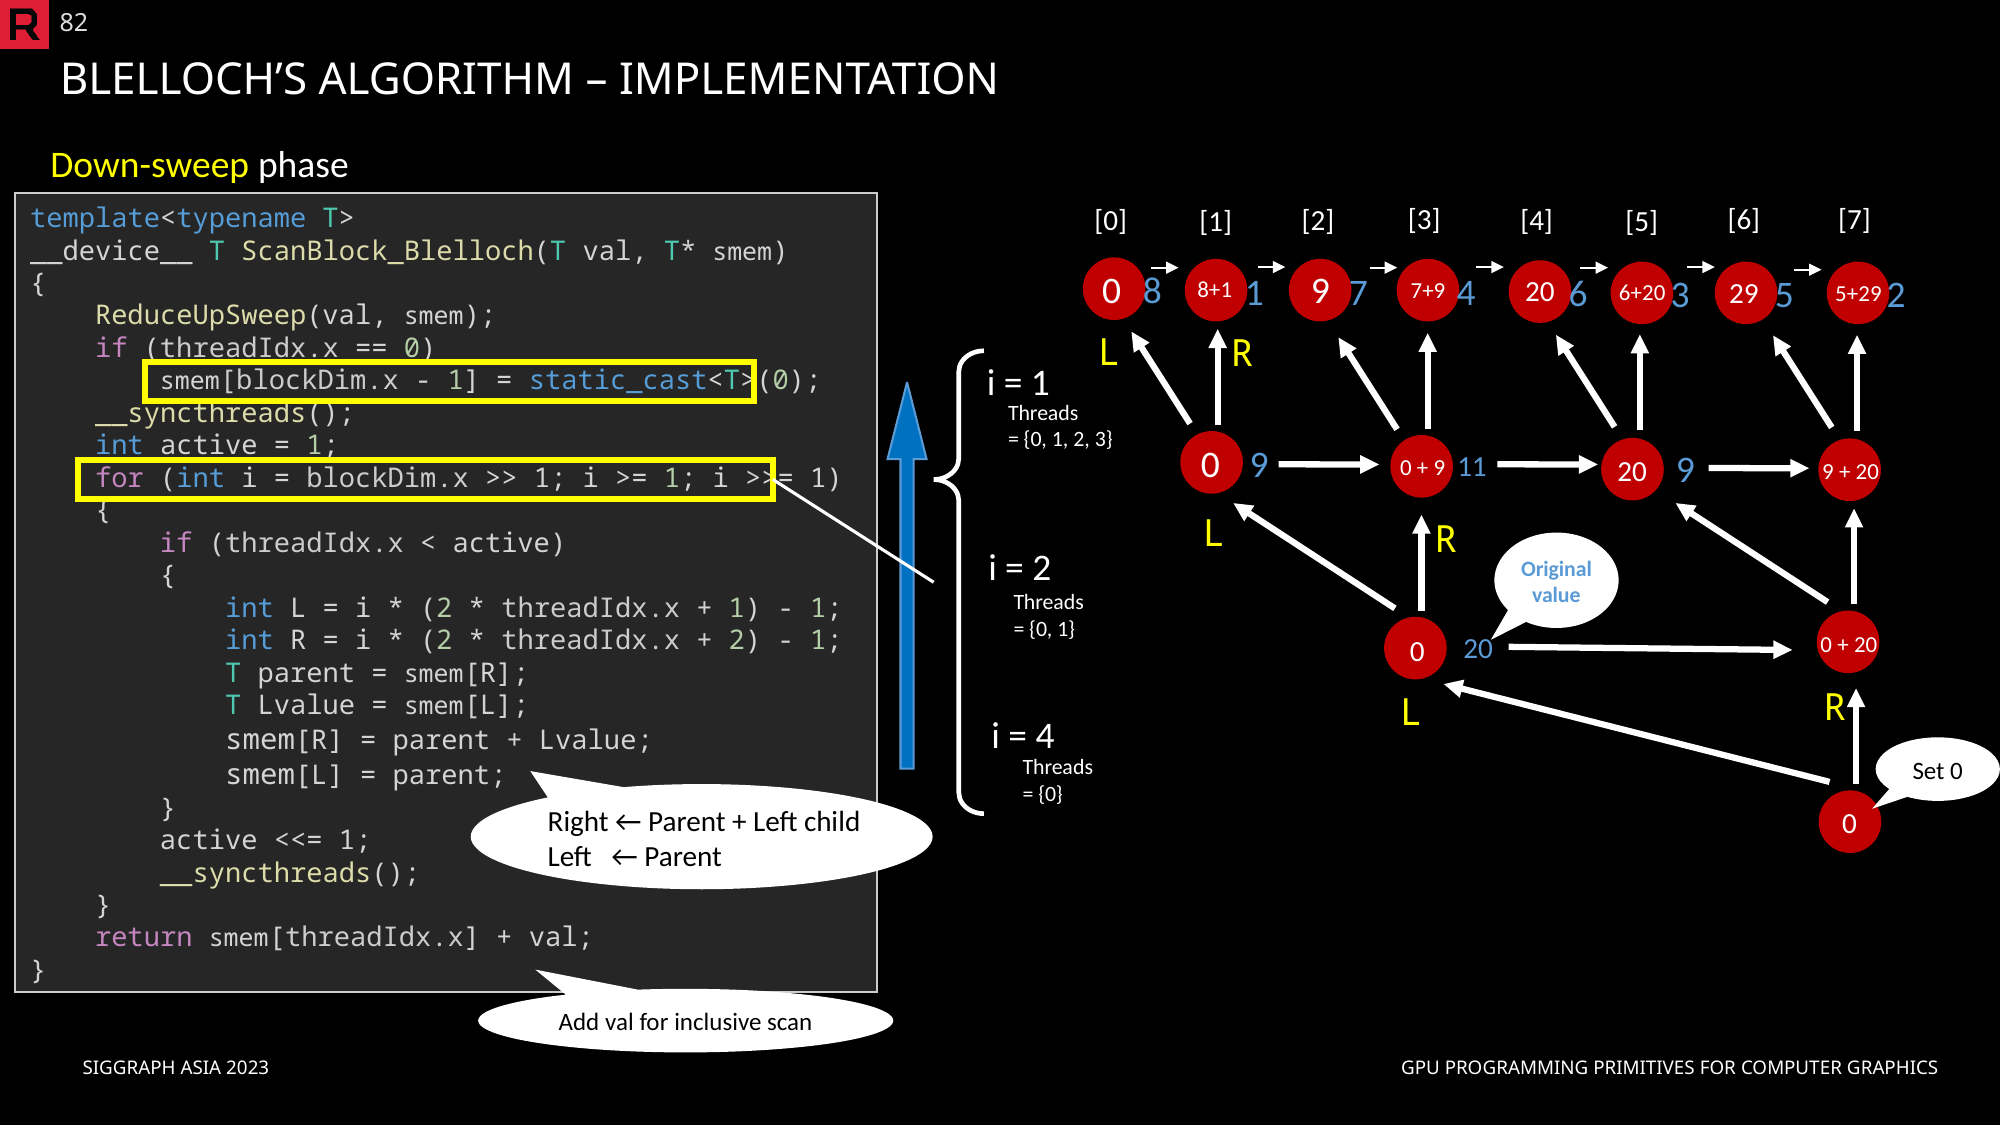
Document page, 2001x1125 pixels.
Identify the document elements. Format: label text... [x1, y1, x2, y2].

text_box L [1188, 501, 1266, 562]
text_box [887, 382, 927, 479]
text_box R [1419, 507, 1498, 568]
text_box 1 [1237, 310, 1278, 321]
text_box [1196, 258, 1236, 266]
text_box 8+1 [1189, 266, 1285, 310]
text_box Add val for inclusive scan [478, 969, 894, 1053]
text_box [1443, 683, 1830, 783]
text_box [0] [1086, 193, 1152, 244]
text_box [1191, 310, 1237, 322]
text_box 11 [1449, 439, 1517, 490]
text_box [1233, 503, 1396, 609]
text_box [7] [1830, 192, 1896, 243]
text_box [1180, 459, 1193, 488]
text_box 1 [1237, 260, 1272, 266]
text_box [78, 460, 773, 499]
text_box 20 [1517, 264, 1569, 315]
text_box [1525, 260, 1555, 264]
text_box 0 + 9 [1392, 445, 1465, 488]
text_box [144, 361, 755, 401]
text_box 9 [1242, 459, 1283, 493]
text_box [1834, 313, 1879, 325]
text_box 20 [1455, 621, 1534, 672]
text_box 0 [1834, 797, 1895, 848]
text_box [1824, 610, 1872, 621]
text_box [1818, 790, 1870, 853]
text_box 5 [1767, 262, 1808, 323]
text_box Threads = {0} [1015, 745, 1337, 813]
text_box [1082, 264, 1094, 313]
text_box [1675, 502, 1828, 603]
text_box Original value [1490, 532, 1619, 640]
text_box 7+9 [1403, 267, 1462, 311]
text_box [3] [1400, 193, 1465, 244]
text_box [1601, 448, 1609, 490]
text_box [1621, 261, 1663, 269]
text_box [1727, 318, 1765, 325]
text_box [1836, 261, 1879, 270]
text_box 6+20 [1611, 269, 1682, 313]
text_box 5+29 [1827, 270, 1898, 313]
text_box Down-sweep phase [42, 132, 973, 193]
text_box L [1385, 680, 1458, 741]
text_box 9 [1668, 437, 1735, 497]
text_box [1827, 492, 1872, 502]
text_box template<typename T> __device__ T ScanBlock_Blelloch(T val, T* smem) { ReduceUpSweep(val, smem); if (threadIdx.x == 0) smem[blockDim.x - 1] = static_cast<T>(0); __syncthreads(); int active = 1; for (int i = blockDim.x >> 1; i >= 1; i >>= 1) { if (threadIdx.x < active) { int L = i * (2 * threadIdx.x + 1) - 1; int R = i * (2 * threadIdx.x + 2) - 1; T parent = smem[R]; T Lvalue = smem[L]; smem[R] = parent + Lvalue; smem[L] = parent; } active <<= 1; __syncthreads(); } return smem[threadIdx.x] + val; } [15, 192, 878, 993]
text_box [1773, 335, 1833, 428]
text_box [934, 350, 984, 814]
text_box i = 1 [984, 350, 1077, 411]
text_box [1398, 435, 1445, 445]
text_box [1612, 437, 1653, 445]
text_box [1616, 496, 1649, 501]
text_box R [1216, 321, 1294, 382]
text_box [1519, 315, 1561, 323]
text_box [5] [1617, 194, 1683, 245]
text_box 9 [1303, 258, 1342, 319]
title Blelloch’s Algorithm – Implementation [51, 48, 1958, 113]
text_box 0 [1094, 258, 1136, 319]
text_box 2 [1879, 262, 1920, 323]
text_box Threads = {0, 1} [1006, 580, 1328, 648]
text_box 20 [1609, 445, 1683, 496]
text_box [1399, 488, 1445, 498]
text_box [1384, 616, 1437, 680]
text_box [1826, 438, 1874, 449]
text_box [4] [1512, 193, 1578, 244]
text_box Threads = {0, 1, 2, 3} [1000, 391, 1322, 459]
text_box 6 [1561, 261, 1602, 322]
text_box [1714, 274, 1721, 312]
text_box 8 [1136, 258, 1176, 319]
text_box [2] [1294, 193, 1359, 244]
text_box [1234, 459, 1242, 485]
text_box i = 2 [984, 535, 1078, 596]
text_box [6] [1720, 193, 1785, 244]
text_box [1131, 331, 1191, 424]
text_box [1508, 646, 1793, 651]
text_box [1617, 313, 1663, 325]
text_box [1288, 264, 1303, 317]
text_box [1338, 337, 1398, 430]
picture [0, 0, 49, 49]
text_box [1827, 665, 1870, 674]
text_box [1184, 274, 1189, 306]
text_box 4 [1449, 260, 1490, 321]
text_box [1728, 261, 1764, 267]
text_box [1508, 270, 1517, 313]
text_box [900, 480, 914, 567]
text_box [470, 783, 933, 890]
text_box 0 [1402, 625, 1459, 676]
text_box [1555, 334, 1615, 428]
text_box L [1083, 320, 1161, 381]
text_box 29 [1721, 267, 1773, 318]
text_box 0 + 20 [1812, 621, 1908, 665]
text_box 0 [1193, 432, 1234, 493]
text_box [1406, 258, 1449, 267]
text_box i = 4 [984, 703, 1081, 764]
slide_number 82 [57, 7, 89, 39]
text_box [1] [1191, 194, 1257, 245]
text_box Set 0 [1872, 737, 2000, 809]
text_box R [1808, 675, 1887, 736]
text_box [1396, 271, 1403, 309]
text_box 7 [1341, 260, 1383, 321]
text_box [900, 564, 914, 769]
text_box [1404, 311, 1449, 322]
text_box 3 [1663, 262, 1704, 323]
text_box 9 + 20 [1814, 449, 1910, 492]
